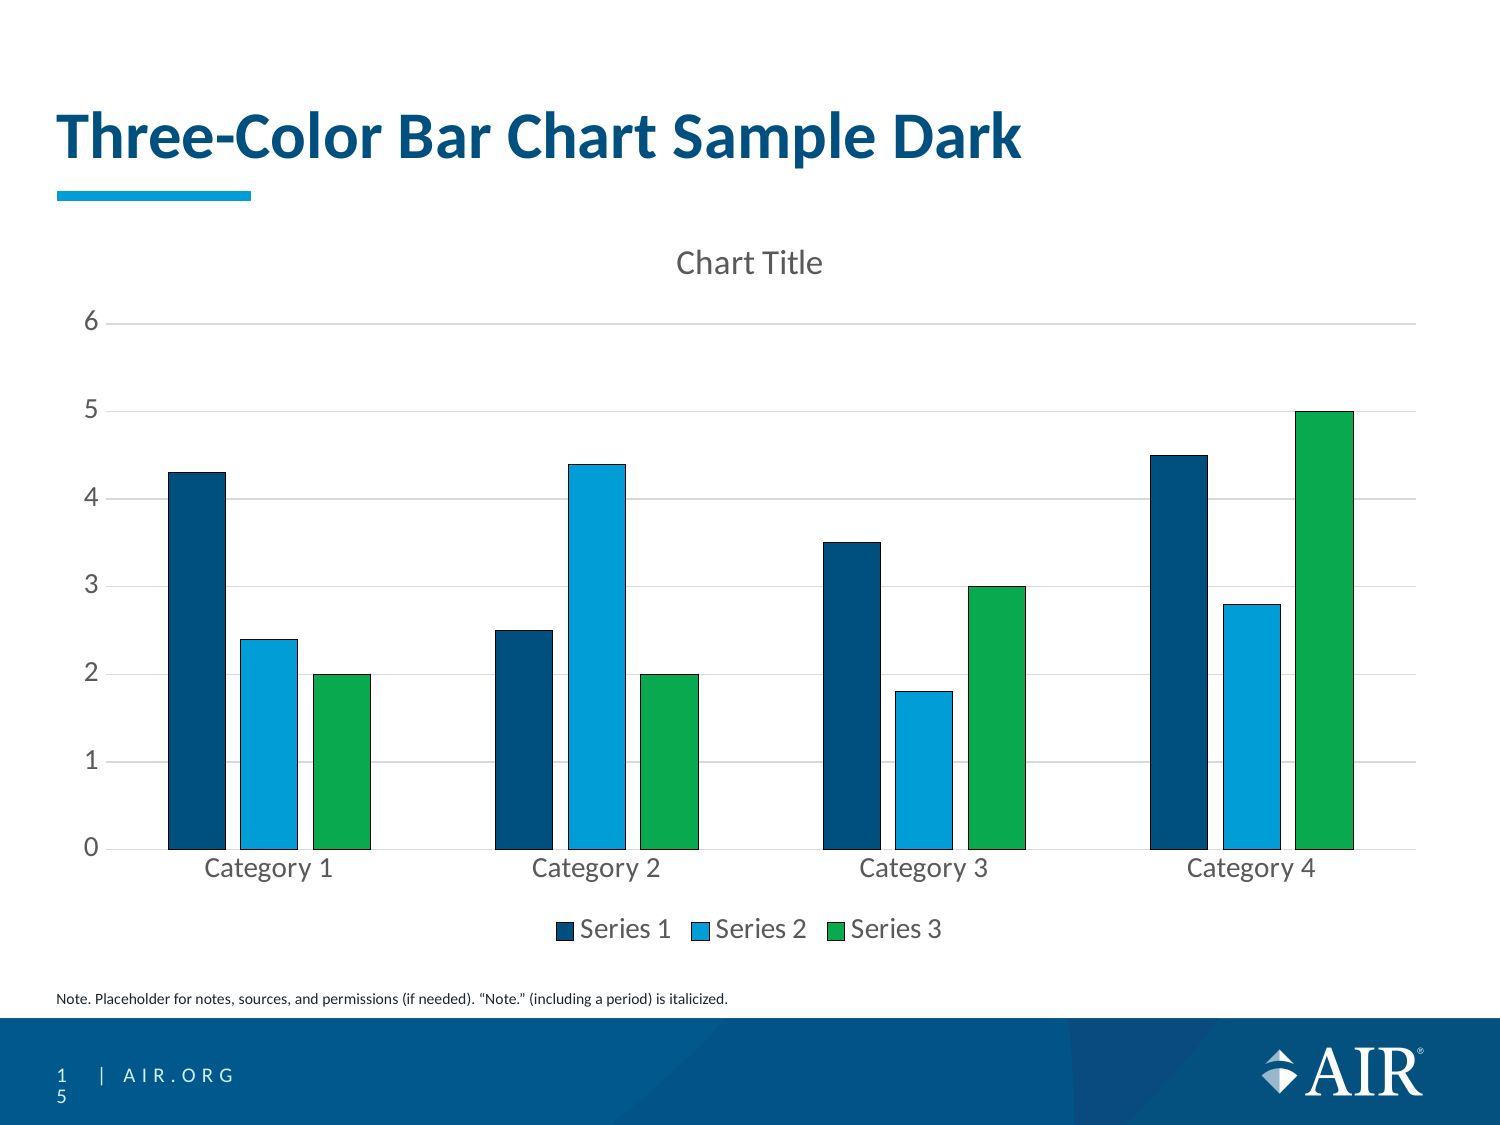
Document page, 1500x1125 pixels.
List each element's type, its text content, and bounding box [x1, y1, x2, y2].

title Three-Color Bar Chart Sample Dark [56, 0, 1444, 173]
picture [0, 0, 1500, 1125]
list Note. Placeholder for notes, sources, and permissions (if needed). “Note.” (including a period) is italicized. [56, 953, 1444, 1008]
slide_number 15 [56, 1053, 85, 1095]
chart [56, 214, 1444, 953]
